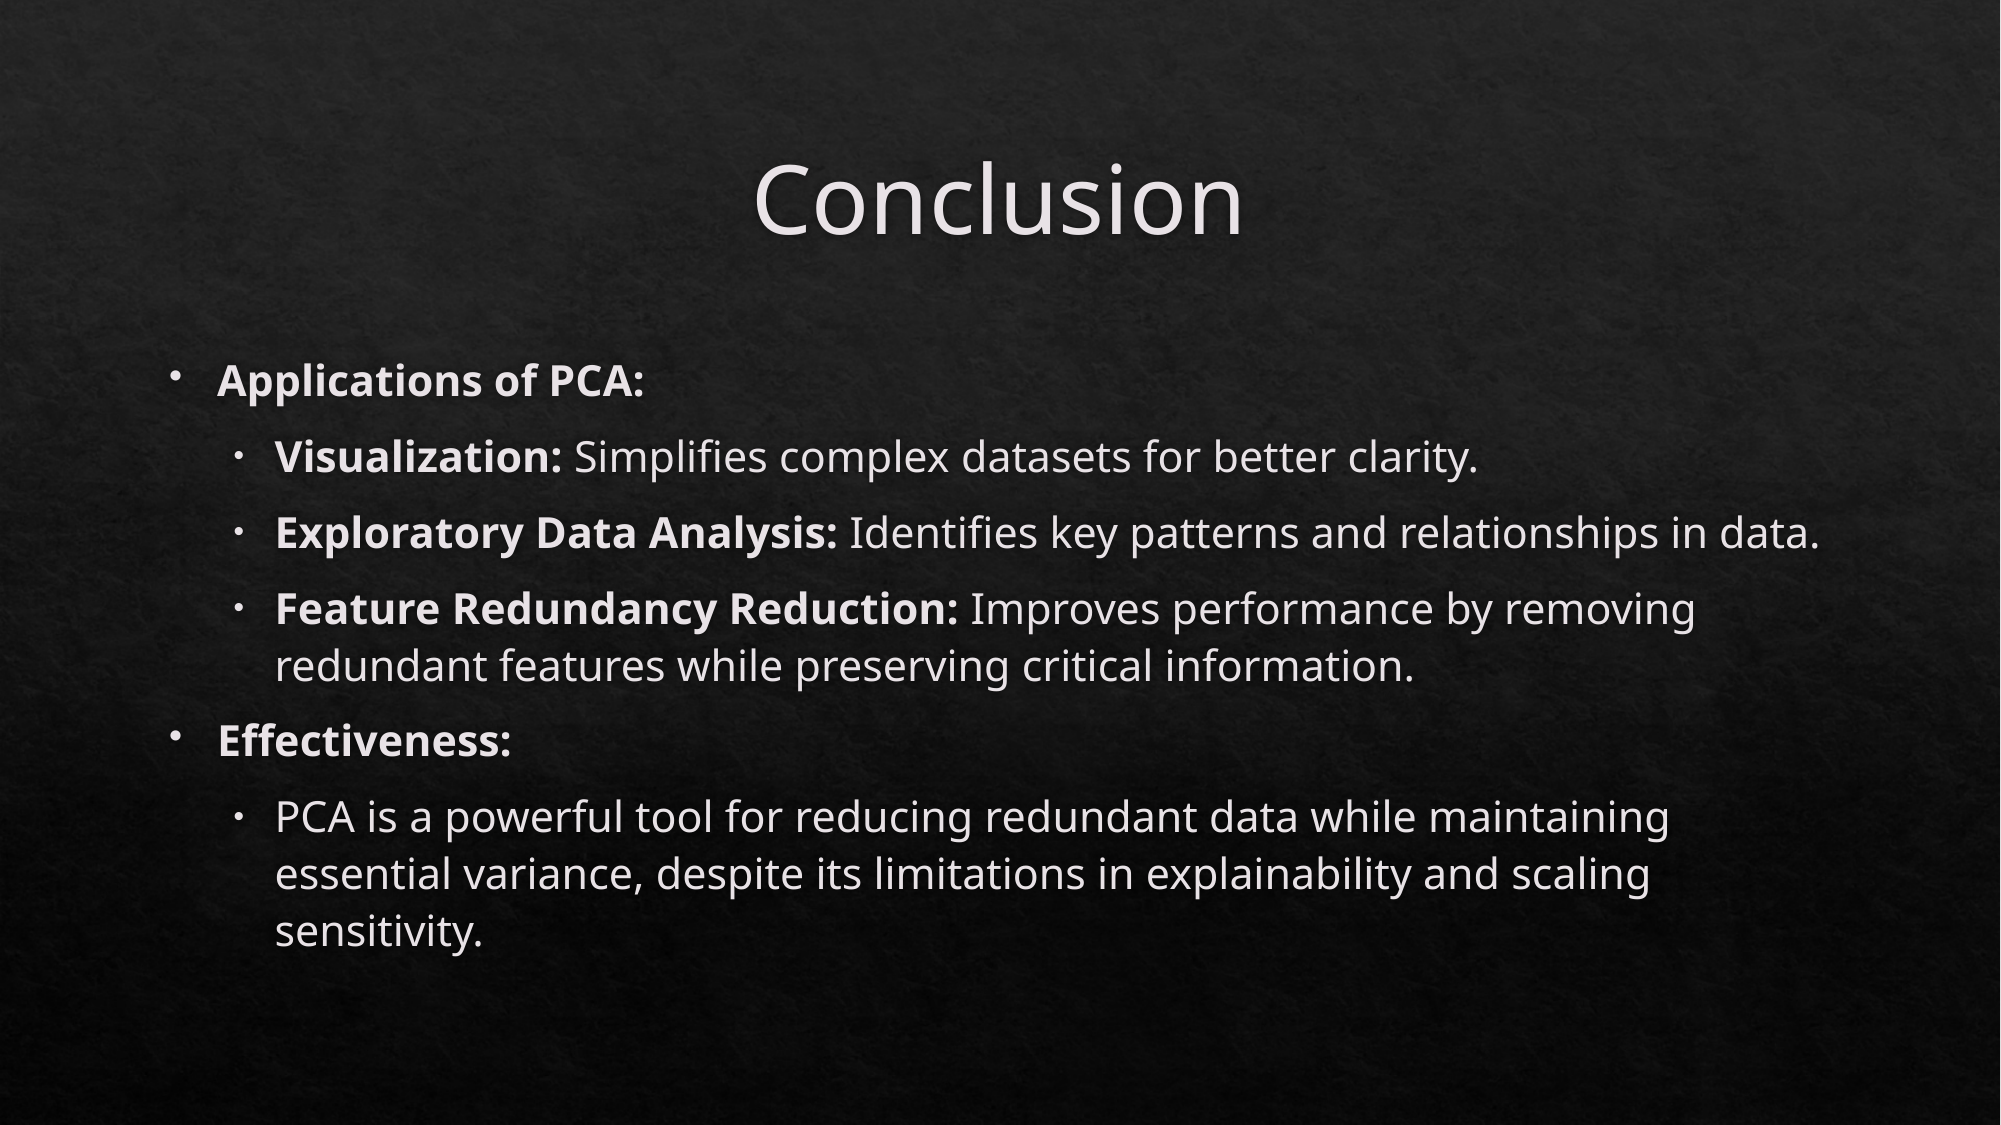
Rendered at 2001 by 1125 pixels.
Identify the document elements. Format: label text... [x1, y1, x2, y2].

list Applications of PCA: Visualization: Simplifies complex datasets for better clarity. Exploratory Data Analysis: Identifies key patterns and relationships in data. Feature Redundancy Reduction: Improves performance by removing redundant features while preserving critical information. Effectiveness: PCA is a powerful tool for reducing redundant data while maintaining essential variance, despite its limitations in explainability and scaling sensitivity. [149, 340, 1849, 1025]
title Conclusion [149, 99, 1849, 307]
